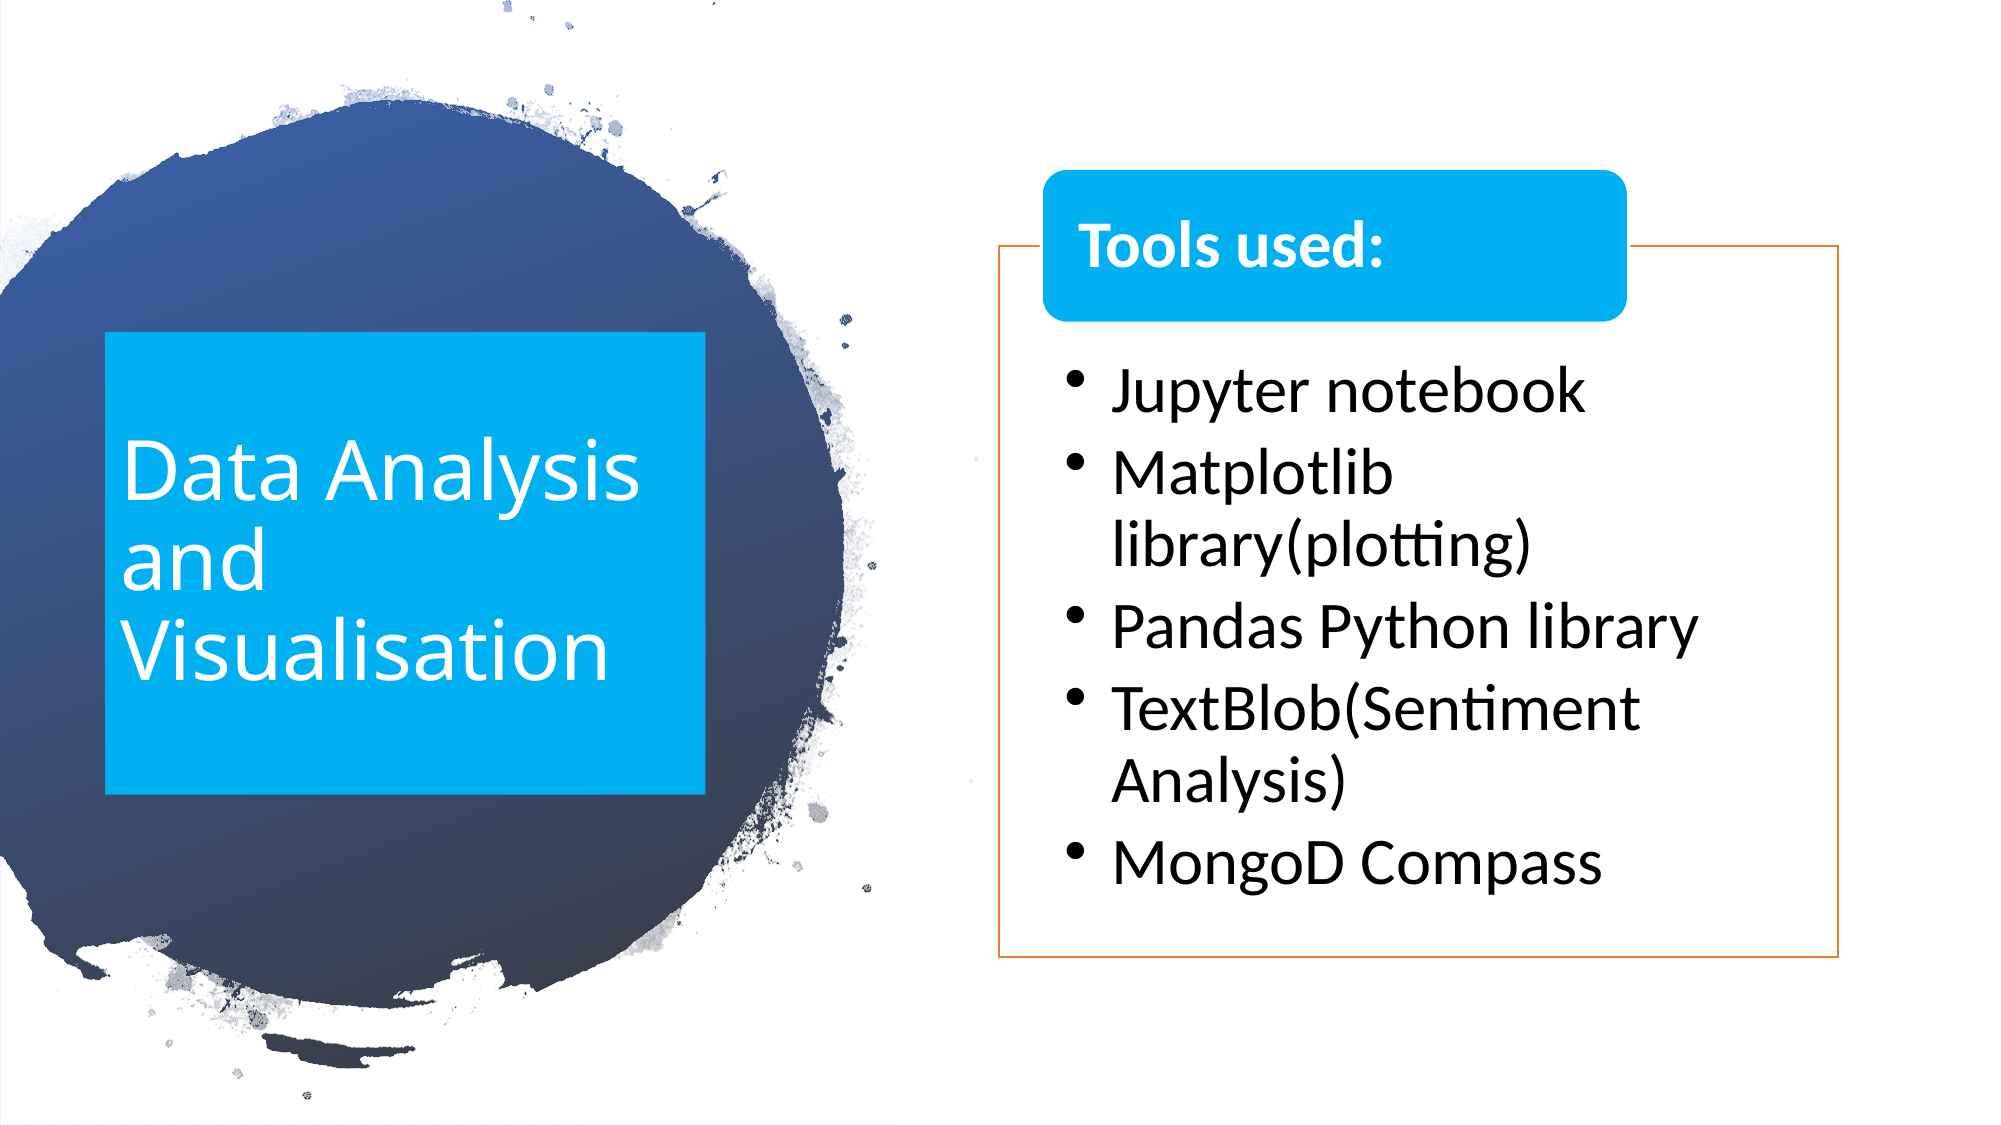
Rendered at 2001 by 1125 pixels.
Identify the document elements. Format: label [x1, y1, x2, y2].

picture [0, 0, 2000, 1125]
list [999, 156, 1839, 969]
